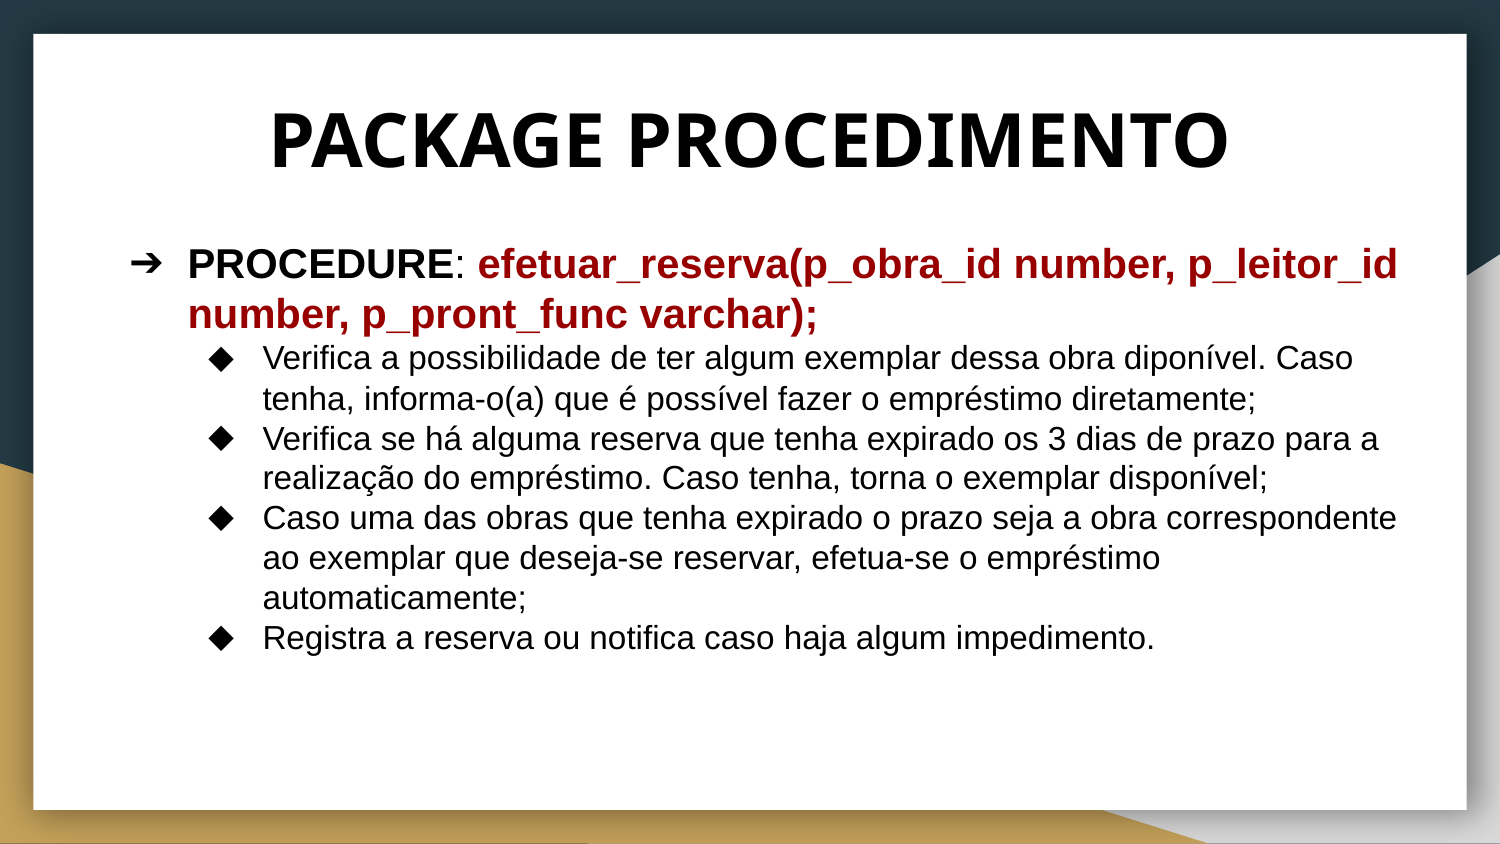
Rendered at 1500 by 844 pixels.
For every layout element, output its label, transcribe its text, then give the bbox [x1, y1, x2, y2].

title PACKAGE PROCEDIMENTO [134, 77, 1366, 197]
text_box PROCEDURE: efetuar_reserva(p_obra_id number, p_leitor_id number, p_pront_func varchar); Verifica a possibilidade de ter algum exemplar dessa obra diponível. Caso tenha, informa-o(a) que é possível fazer o empréstimo diretamente; Verifica se há alguma reserva que tenha expirado os 3 dias de prazo para a realização do empréstimo. Caso tenha, torna o exemplar disponível; Caso uma das obras que tenha expirado o prazo seja a obra correspondente ao exemplar que deseja-se reservar, efetua-se o empréstimo automaticamente; Registra a reserva ou notifica caso haja algum impedimento. [97, 221, 1416, 790]
